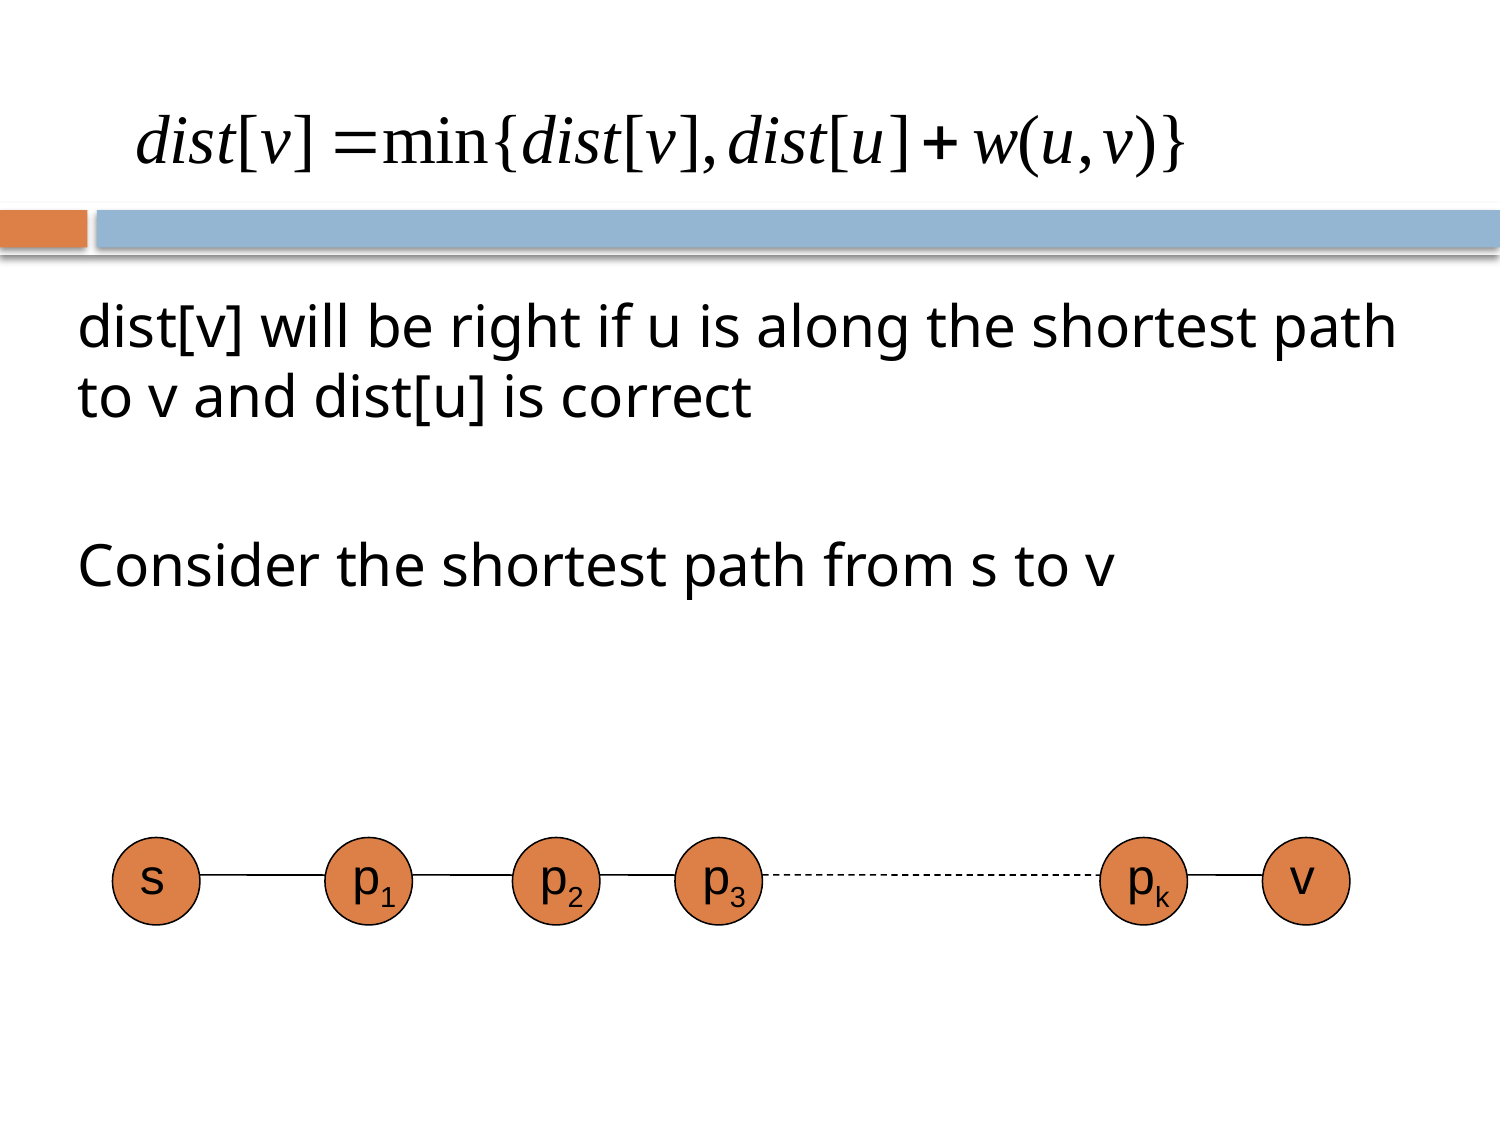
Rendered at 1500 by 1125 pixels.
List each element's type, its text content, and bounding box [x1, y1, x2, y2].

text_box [112, 837, 201, 926]
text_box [512, 837, 613, 926]
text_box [674, 837, 776, 926]
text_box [1262, 837, 1351, 926]
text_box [324, 837, 426, 926]
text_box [124, 99, 1201, 193]
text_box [1099, 837, 1201, 926]
list dist[v] will be right if u is along the shortest path to v and dist[u] is correct Consider the shortest path from s to v [62, 282, 1425, 688]
